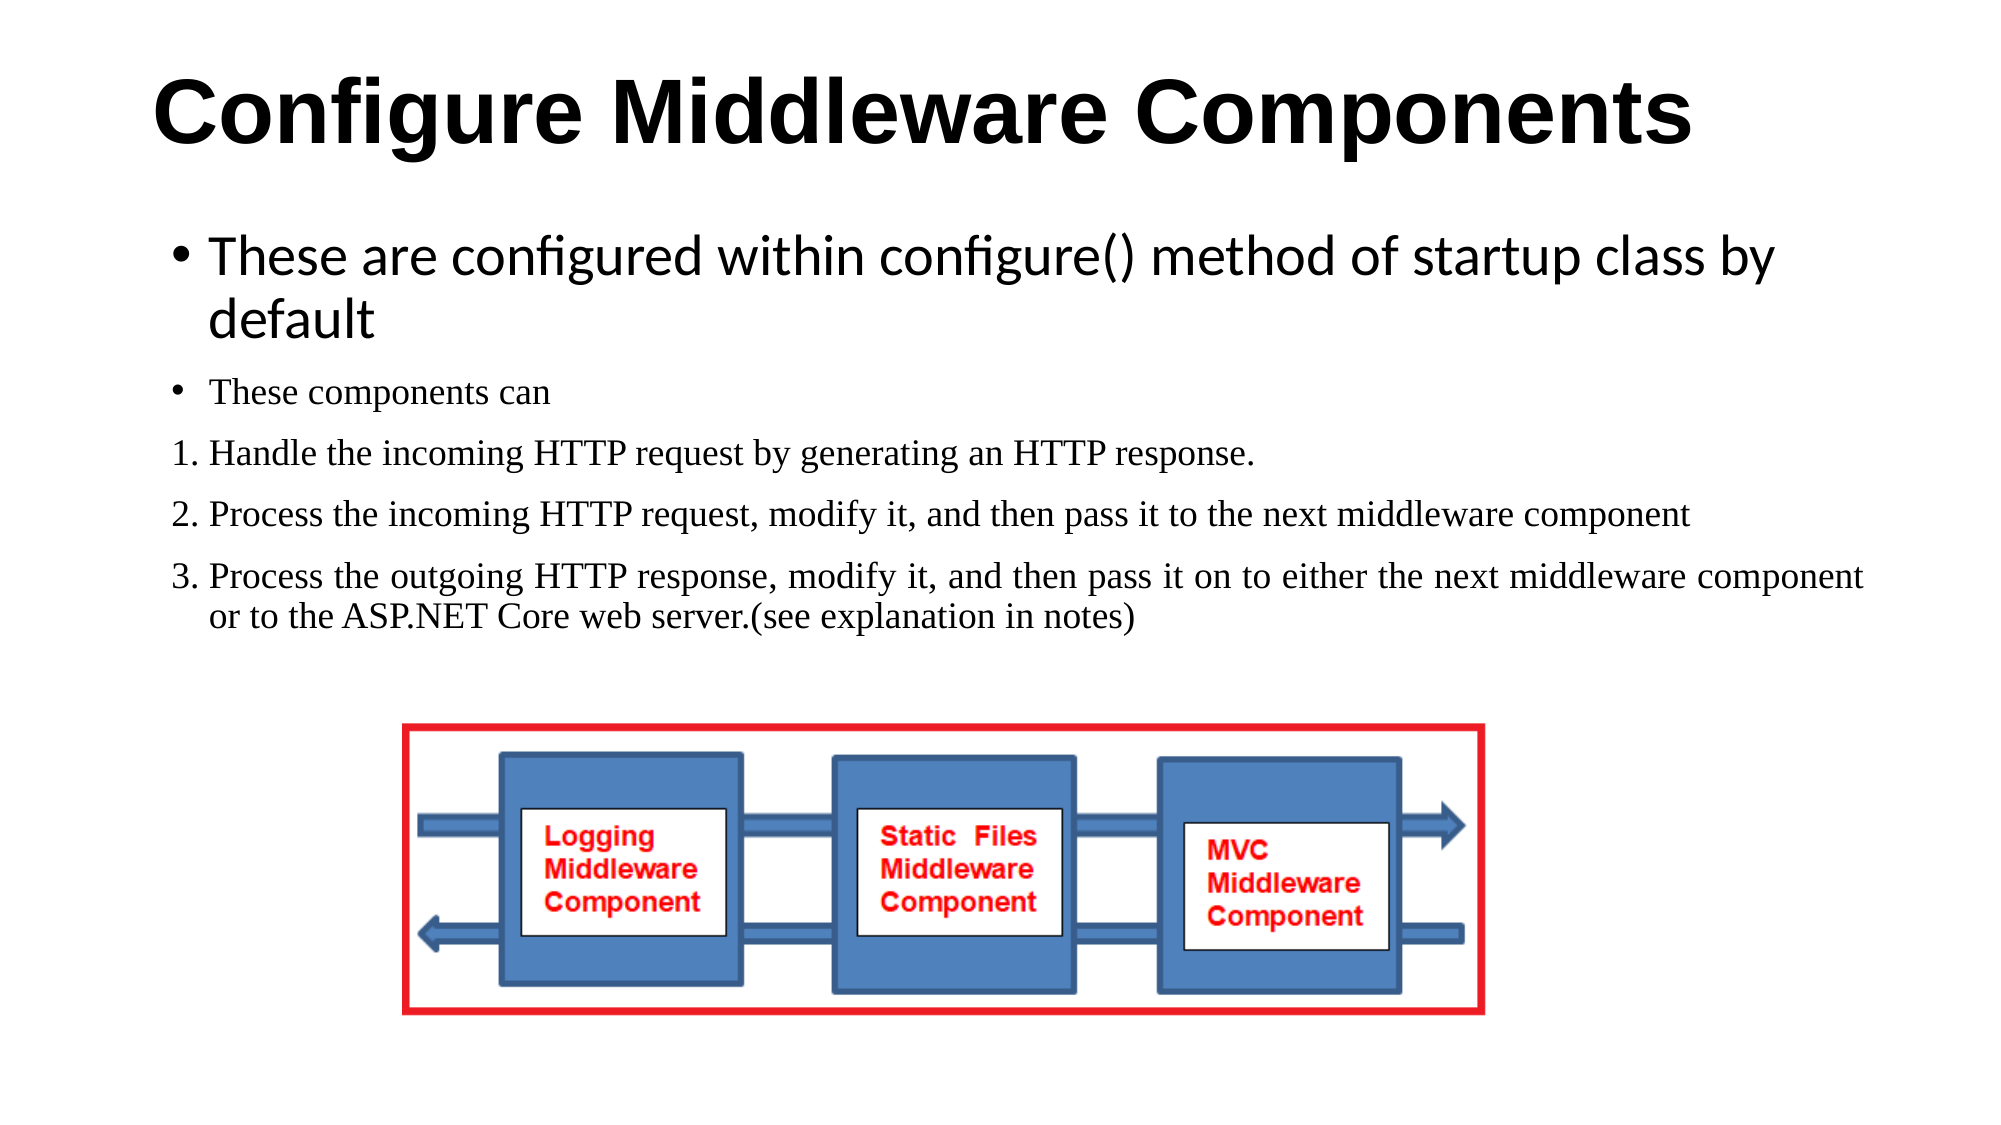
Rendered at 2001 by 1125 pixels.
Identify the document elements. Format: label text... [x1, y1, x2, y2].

picture [402, 722, 1487, 1017]
list These are configured within configure() method of startup class by default These components can Handle the incoming HTTP request by generating an HTTP response. Process the incoming HTTP request, modify it, and then pass it to the next middleware component Process the outgoing HTTP response, modify it, and then pass it on to either the next middleware component or to the ASP.NET Core web server.(see explanation in notes) [156, 217, 1882, 932]
title Configure Middleware Components [137, 59, 1863, 278]
